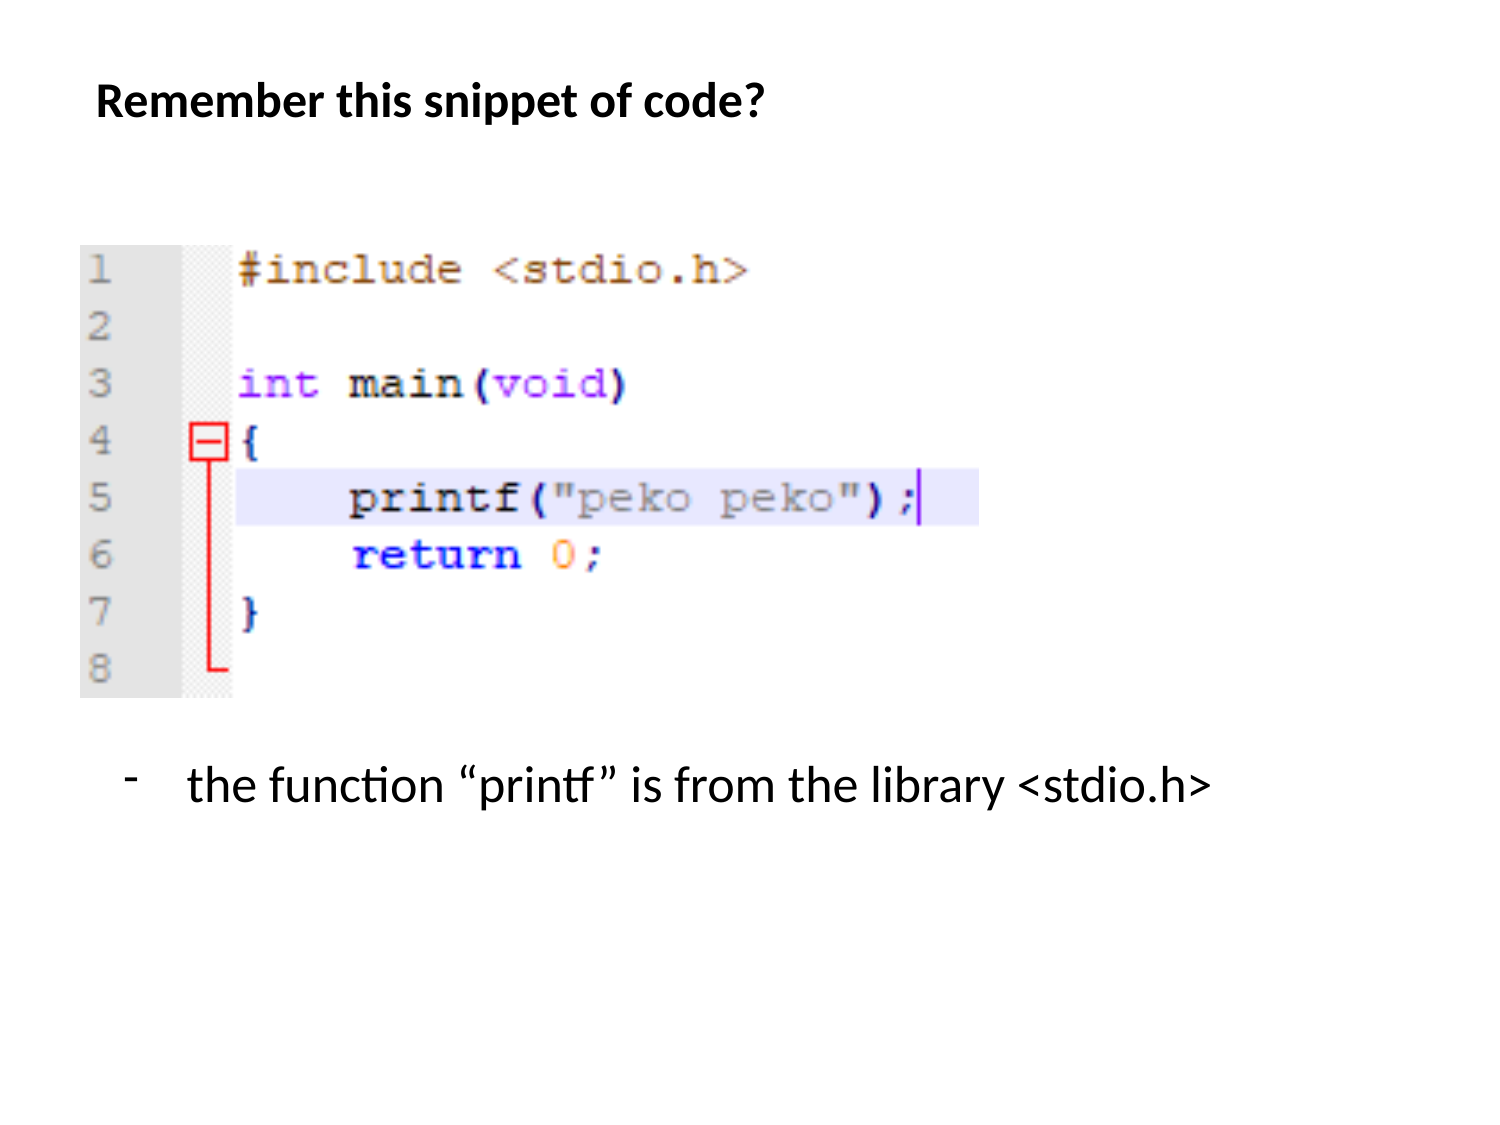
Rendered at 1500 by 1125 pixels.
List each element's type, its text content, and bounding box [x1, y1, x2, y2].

text_box Remember this snippet of code? [80, 60, 1449, 174]
picture [80, 245, 979, 699]
text_box the function “printf” is from the library <stdio.h> [96, 743, 1465, 1099]
